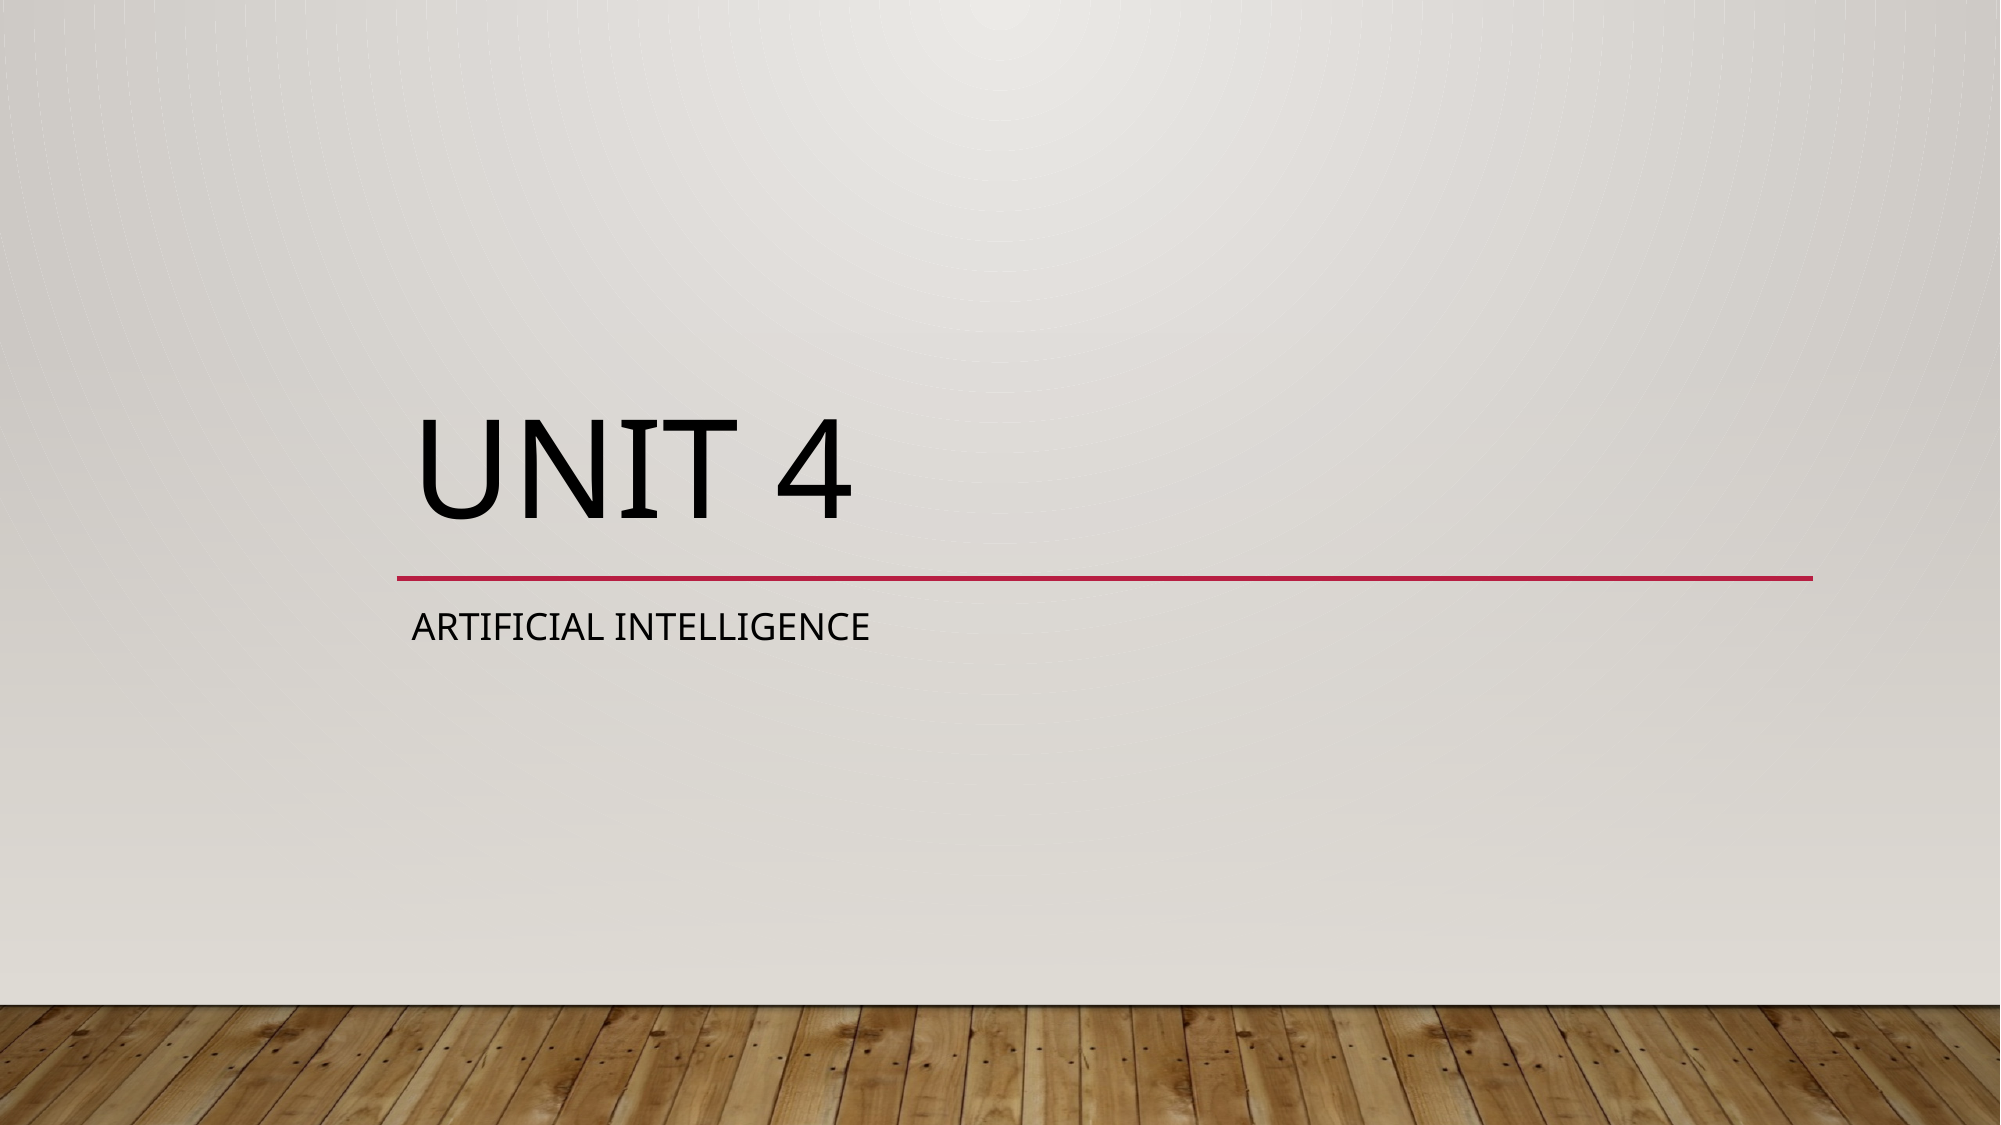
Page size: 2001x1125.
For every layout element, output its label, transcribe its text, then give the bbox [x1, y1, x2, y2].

subtitle Artificial Intelligence [396, 579, 1814, 740]
title Unit 4 [396, 131, 1814, 549]
picture [0, 1005, 2000, 1125]
